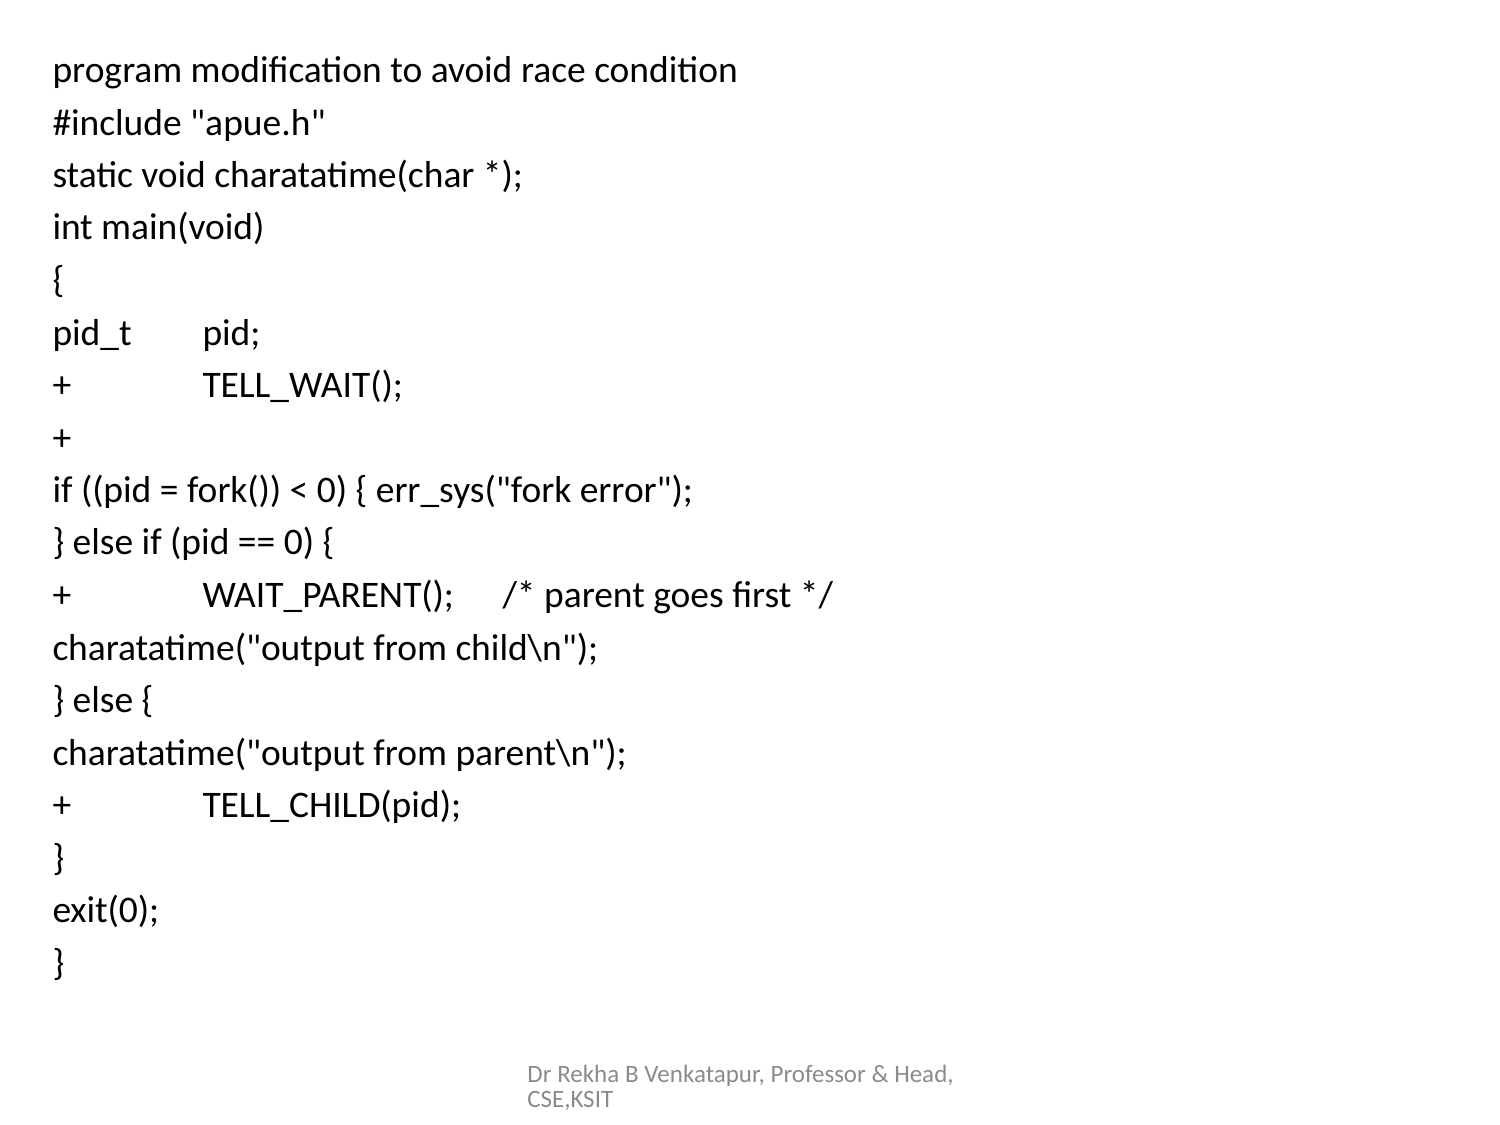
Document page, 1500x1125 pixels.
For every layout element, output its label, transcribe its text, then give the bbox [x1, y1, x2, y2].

footer Dr Rekha B Venkatapur, Professor & Head, CSE,KSIT [512, 1042, 988, 1103]
list program modification to avoid race condition #include "apue.h" static void charatatime(char *); int main(void) { pid_t pid; + TELL_WAIT(); + if ((pid = fork()) < 0) { err_sys("fork error"); } else if (pid == 0) { + WAIT_PARENT(); /* parent goes first */ charatatime("output from child\n"); } else { charatatime("output from parent\n"); + TELL_CHILD(pid); } exit(0); } [37, 37, 1450, 1113]
